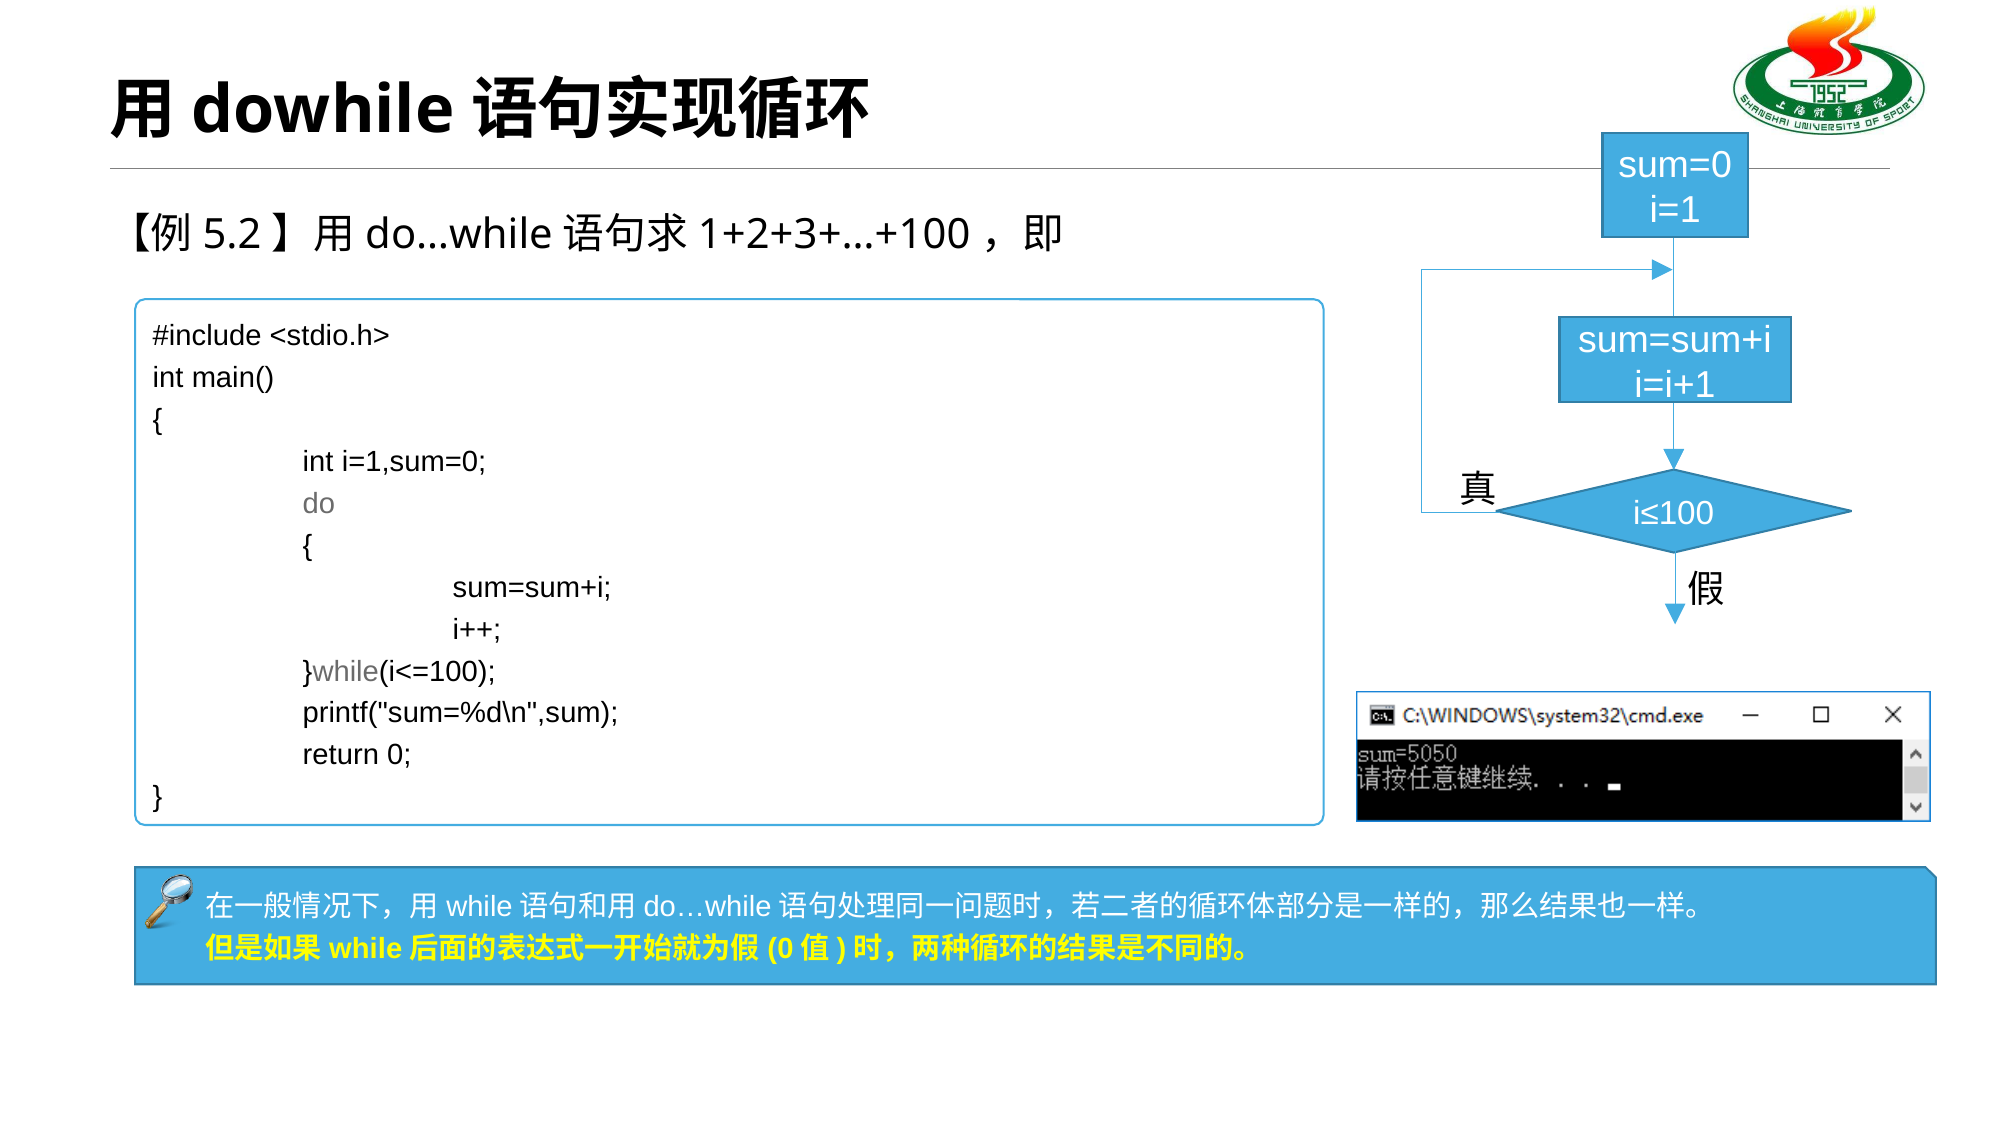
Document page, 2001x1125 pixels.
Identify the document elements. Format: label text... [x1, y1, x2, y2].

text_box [1421, 132, 1852, 625]
picture [1730, 0, 1927, 135]
picture [1356, 691, 1931, 822]
text_box #include <stdio.h> int main() { int i=1,sum=0; do { sum=sum+i; i++; }while(i<=100); printf("sum=%d\n",sum); return 0; } [134, 298, 1325, 827]
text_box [135, 867, 1936, 985]
